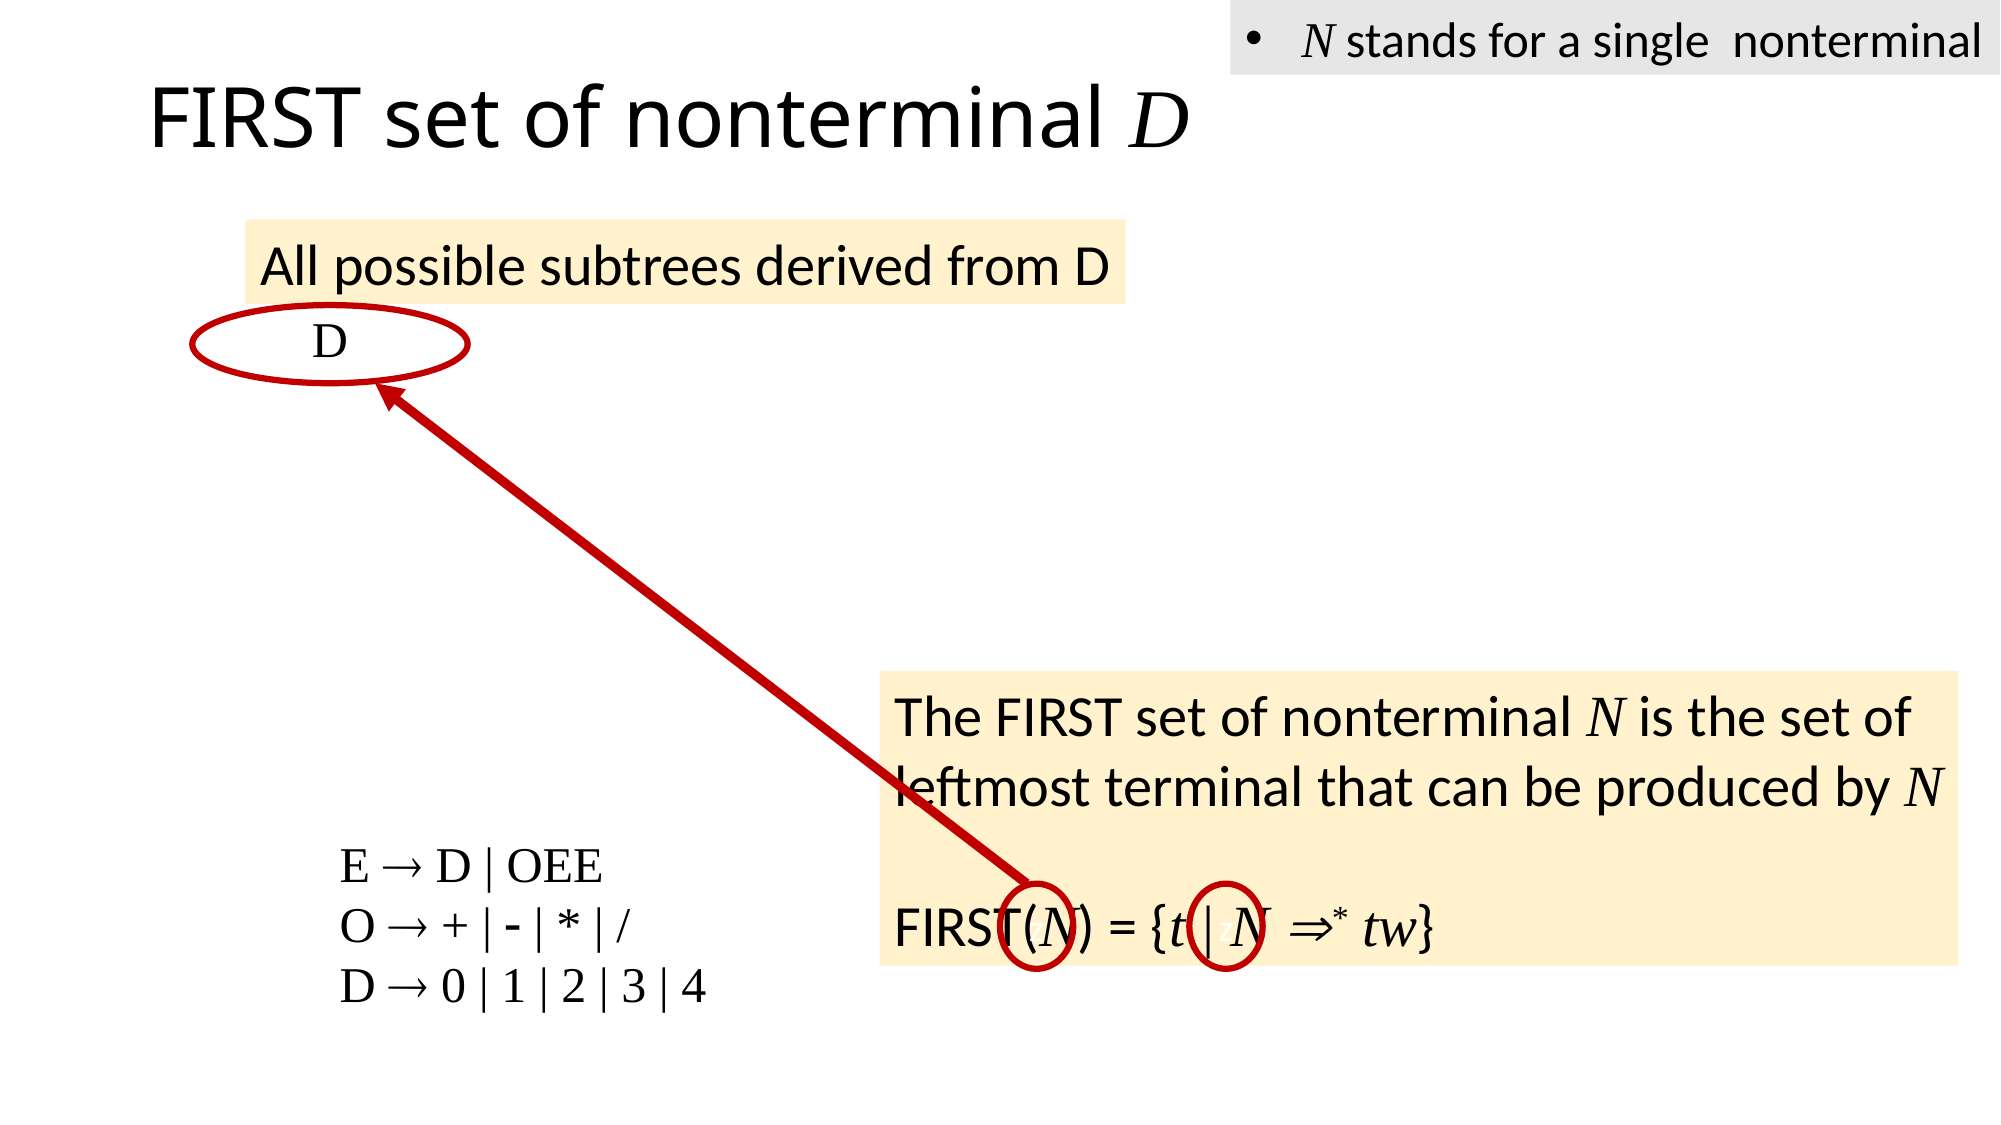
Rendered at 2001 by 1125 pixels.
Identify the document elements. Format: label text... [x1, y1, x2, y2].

text_box N stands for a single nonterminal [1230, 0, 2000, 75]
text_box E  D | OEE O  + |  | * | / D  0 | 1 | 2 | 3 | 4 [324, 824, 763, 1020]
text_box The FIRST set of nonterminal N is the set of leftmost terminal that can be produced by N FIRST(N) = {t | N * tw} [879, 884, 1020, 966]
title FIRST set of nonterminal D [132, 27, 1408, 215]
text_box The FIRST set of nonterminal N is the set of leftmost terminal that can be produced by N FIRST(N) = {t | N * tw} [1027, 670, 1959, 966]
text_box z [998, 882, 1075, 970]
text_box z [1188, 882, 1264, 970]
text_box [374, 383, 1027, 884]
text_box [191, 304, 469, 385]
text_box All possible subtrees derived from D [245, 219, 1126, 304]
